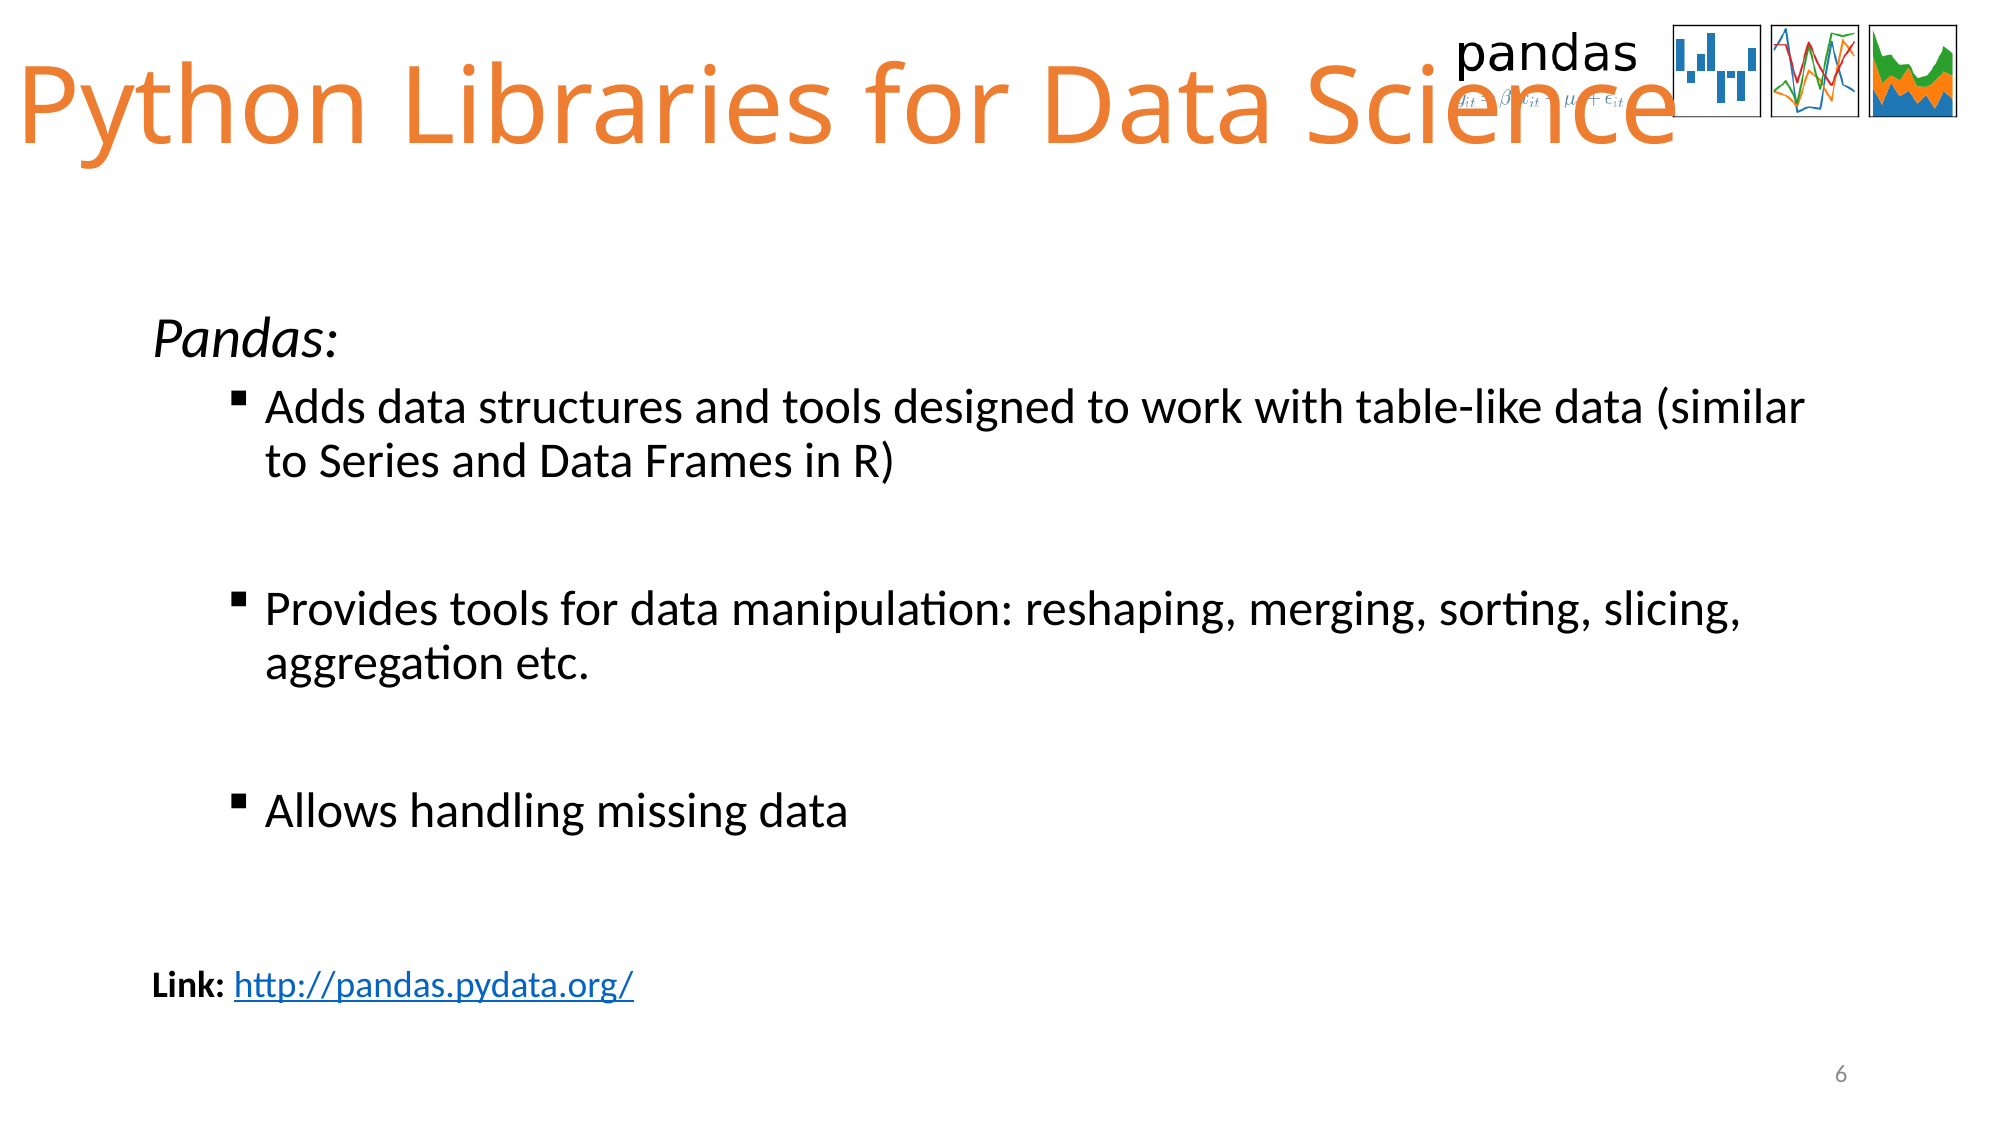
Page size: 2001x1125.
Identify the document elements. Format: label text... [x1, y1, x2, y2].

list Pandas: Adds data structures and tools designed to work with table-like data (similar to Series and Data Frames in R) Provides tools for data manipulation: reshaping, merging, sorting, slicing, aggregation etc. Allows handling missing data [137, 299, 1863, 1014]
text_box Link: http://pandas.pydata.org/ [137, 952, 1065, 1013]
picture [1427, 13, 1972, 127]
slide_number 6 [1412, 1042, 1863, 1103]
title Python Libraries for Data Science [0, 0, 1725, 218]
